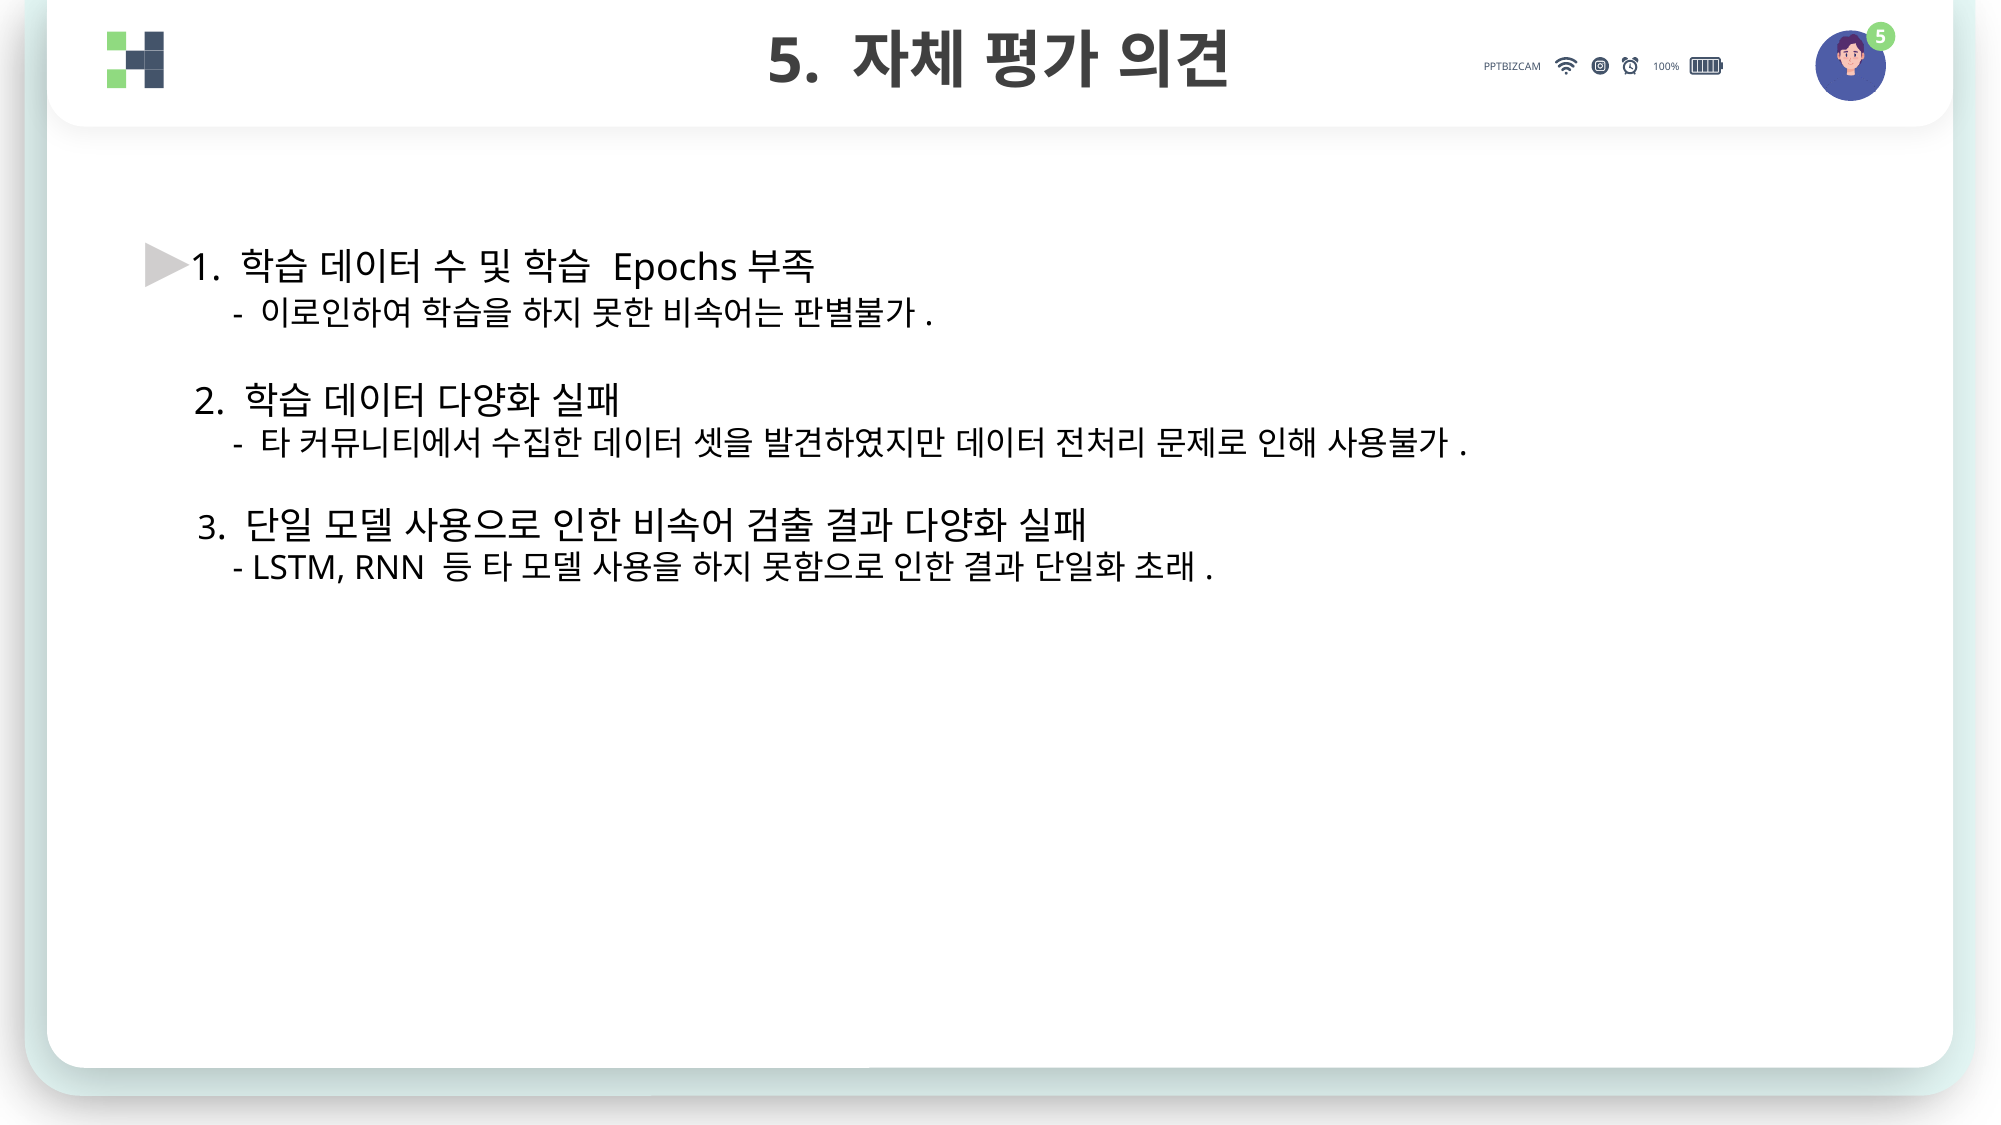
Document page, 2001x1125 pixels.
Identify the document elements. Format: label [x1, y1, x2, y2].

text_box [24, 0, 1976, 1096]
